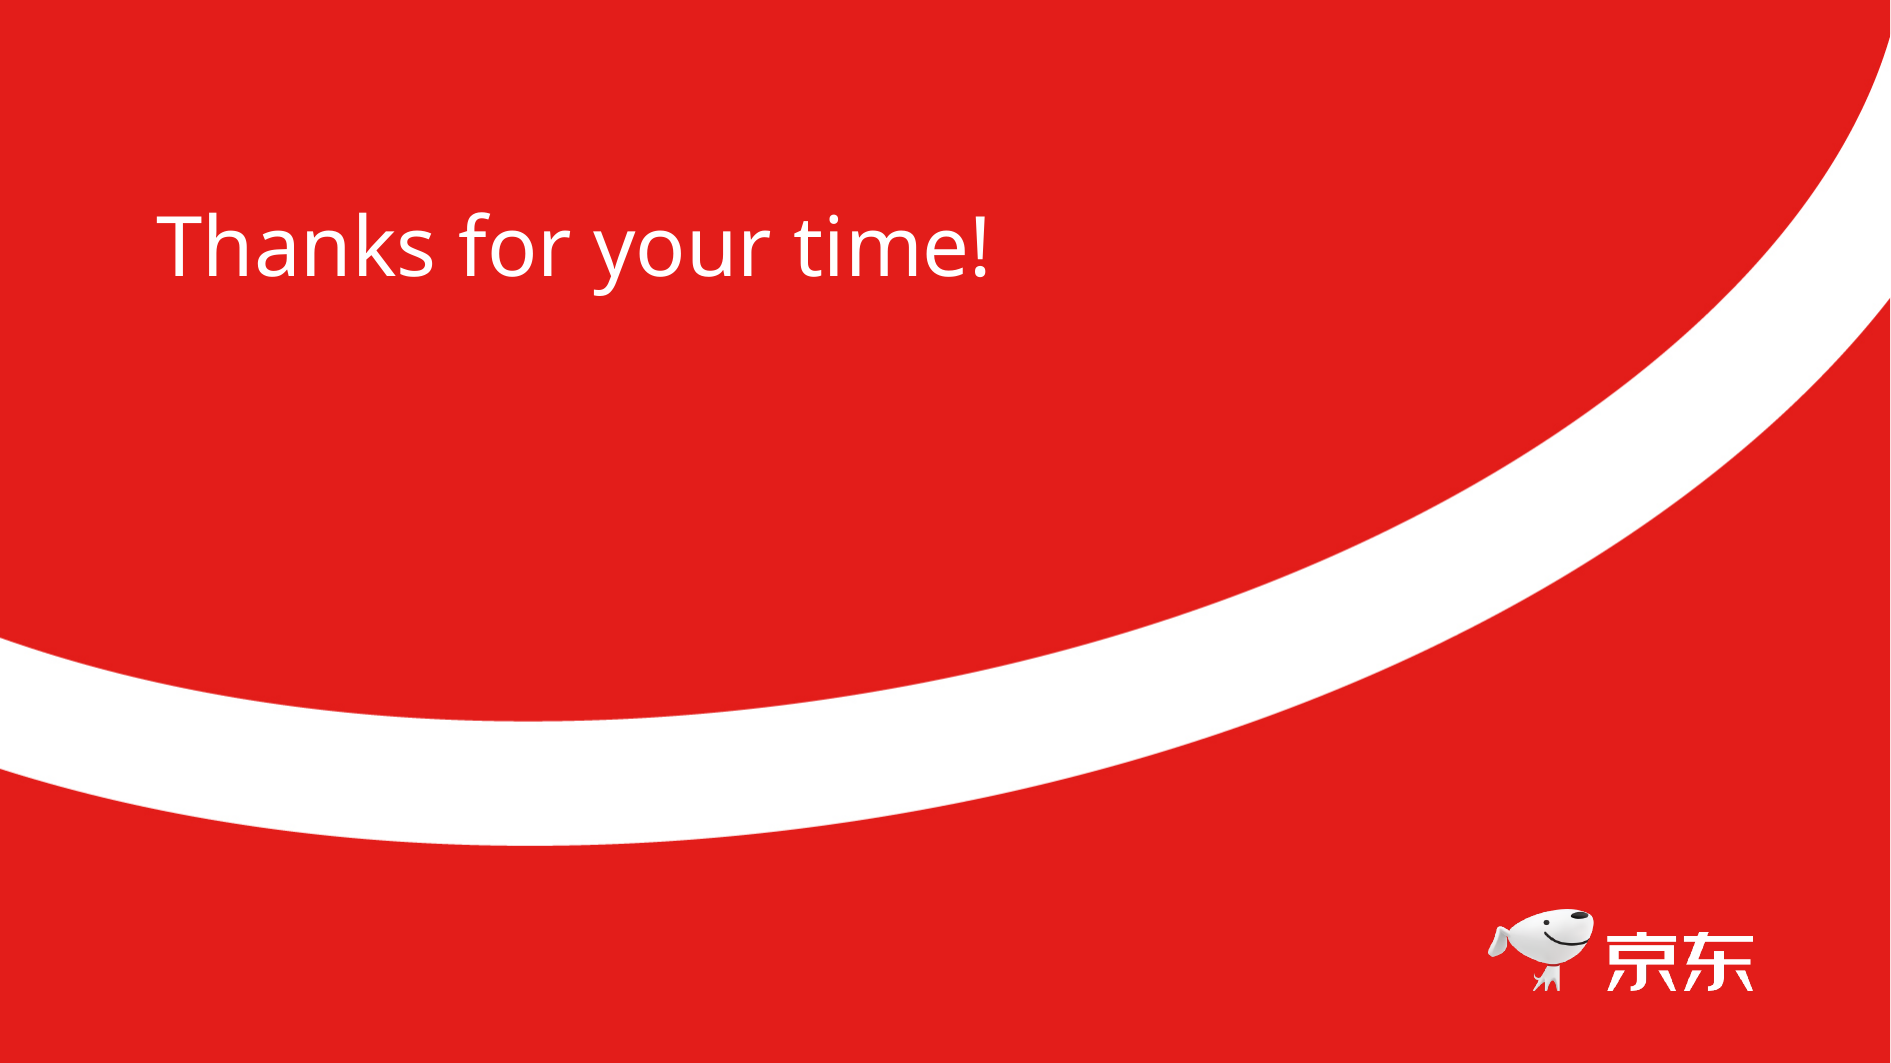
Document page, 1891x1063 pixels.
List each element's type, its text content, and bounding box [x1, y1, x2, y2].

picture [0, 0, 1891, 1063]
list Thanks for your time! [141, 177, 1016, 310]
